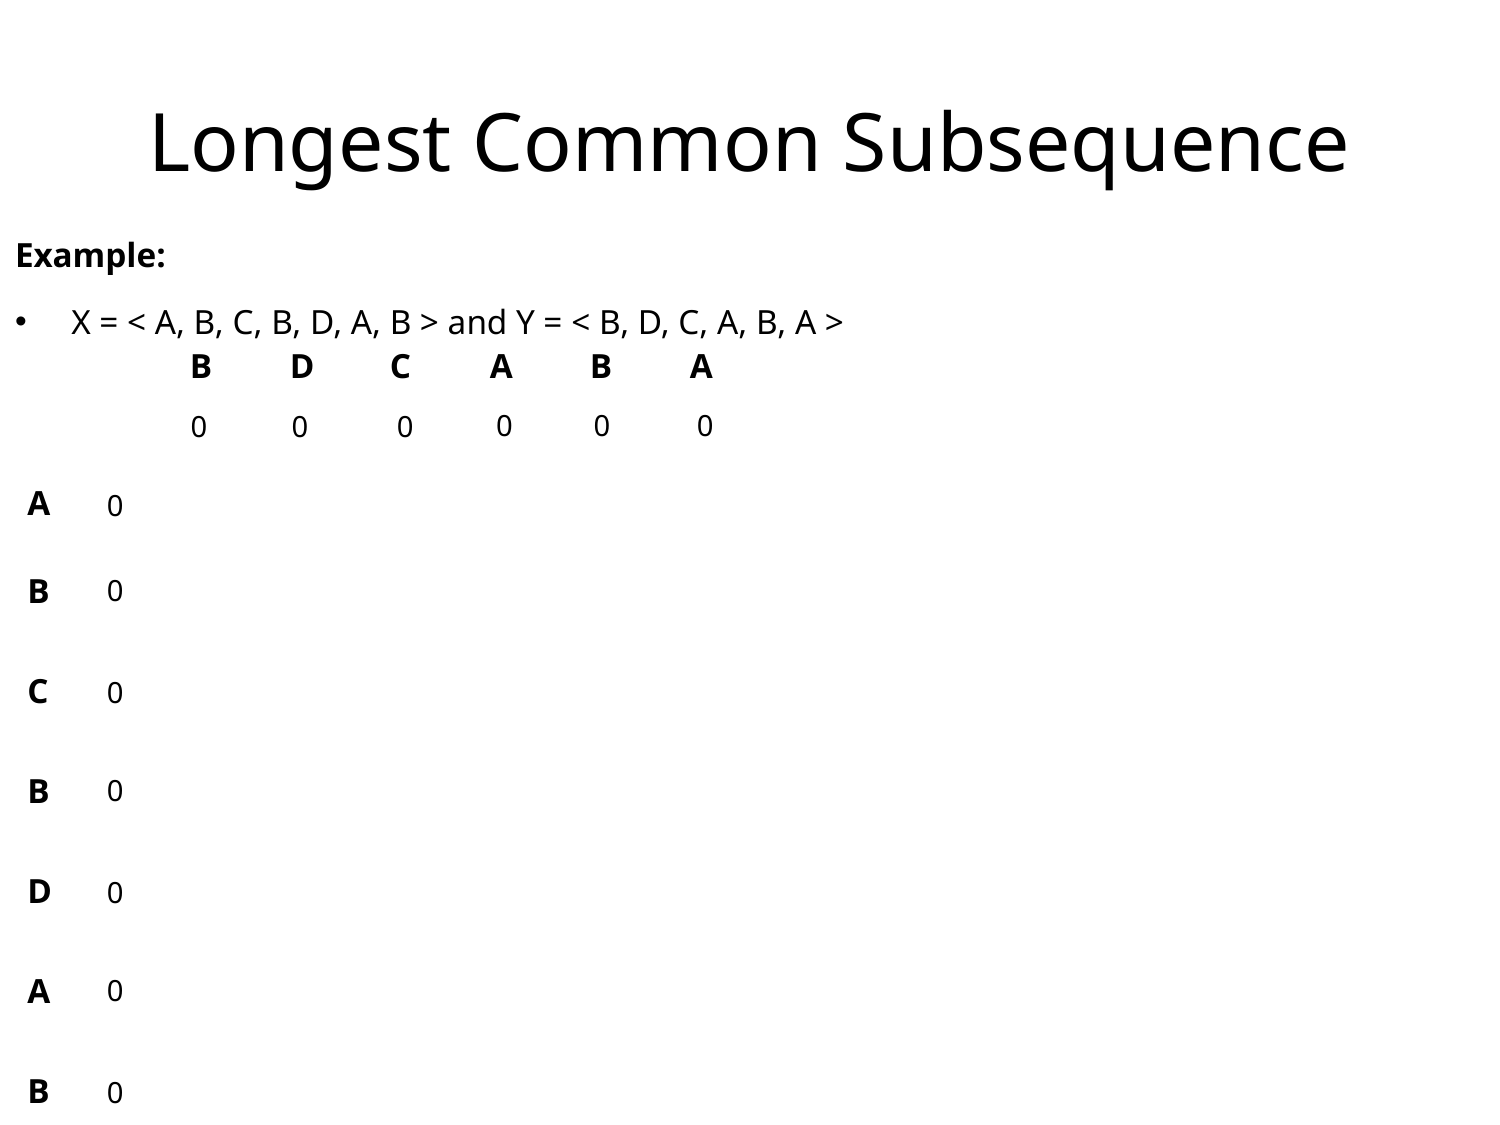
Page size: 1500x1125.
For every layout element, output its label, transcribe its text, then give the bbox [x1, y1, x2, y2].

text_box 0 [87, 479, 144, 530]
text_box B [575, 337, 675, 393]
text_box Example: X = < A, B, C, B, D, A, B > and Y = < B, D, C, A, B, A > [0, 206, 1500, 1125]
text_box B [174, 337, 275, 393]
text_box C [375, 337, 474, 393]
text_box 0 [87, 764, 144, 815]
text_box 0 [243, 401, 349, 451]
text_box B [12, 1062, 125, 1118]
text_box A [675, 337, 788, 393]
text_box 0 [87, 667, 144, 717]
text_box 0 [171, 401, 227, 452]
text_box 0 [349, 401, 462, 452]
text_box D [12, 862, 125, 918]
text_box A [12, 962, 125, 1018]
text_box 0 [87, 1067, 144, 1117]
text_box 0 [649, 399, 762, 450]
text_box D [275, 337, 375, 393]
text_box B [12, 562, 125, 618]
text_box B [12, 762, 125, 818]
text_box 0 [545, 399, 649, 450]
text_box A [12, 474, 125, 530]
title Longest Common Subsequence [75, 45, 1425, 233]
text_box A [474, 337, 575, 393]
text_box 0 [87, 867, 144, 917]
text_box C [12, 662, 125, 718]
text_box 0 [87, 564, 144, 615]
text_box 0 [87, 964, 144, 1015]
text_box 0 [448, 399, 545, 450]
